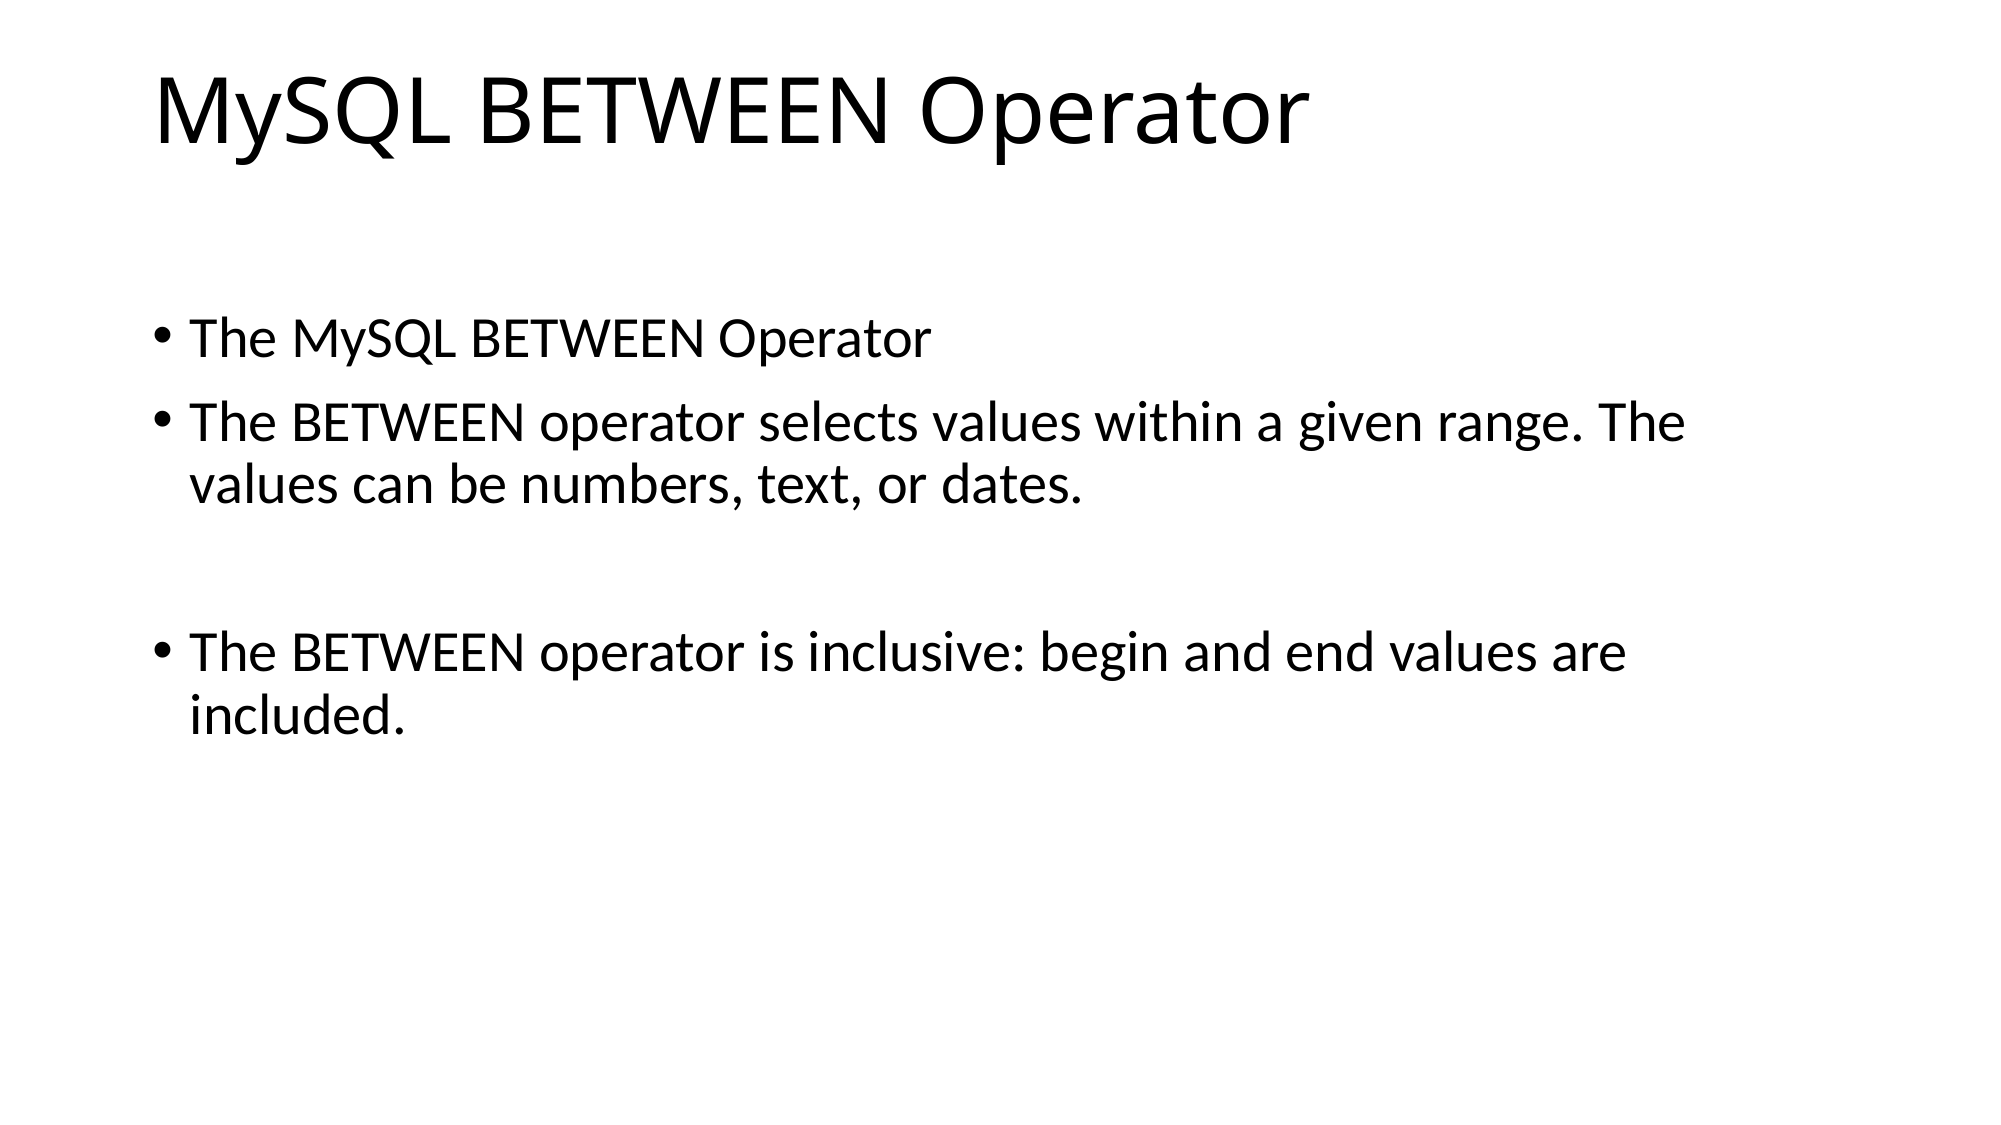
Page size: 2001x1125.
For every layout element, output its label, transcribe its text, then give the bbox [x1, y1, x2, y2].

title MySQL BETWEEN Operator [137, 59, 1863, 278]
list The MySQL BETWEEN Operator The BETWEEN operator selects values within a given range. The values can be numbers, text, or dates. The BETWEEN operator is inclusive: begin and end values are included. [137, 299, 1863, 1014]
